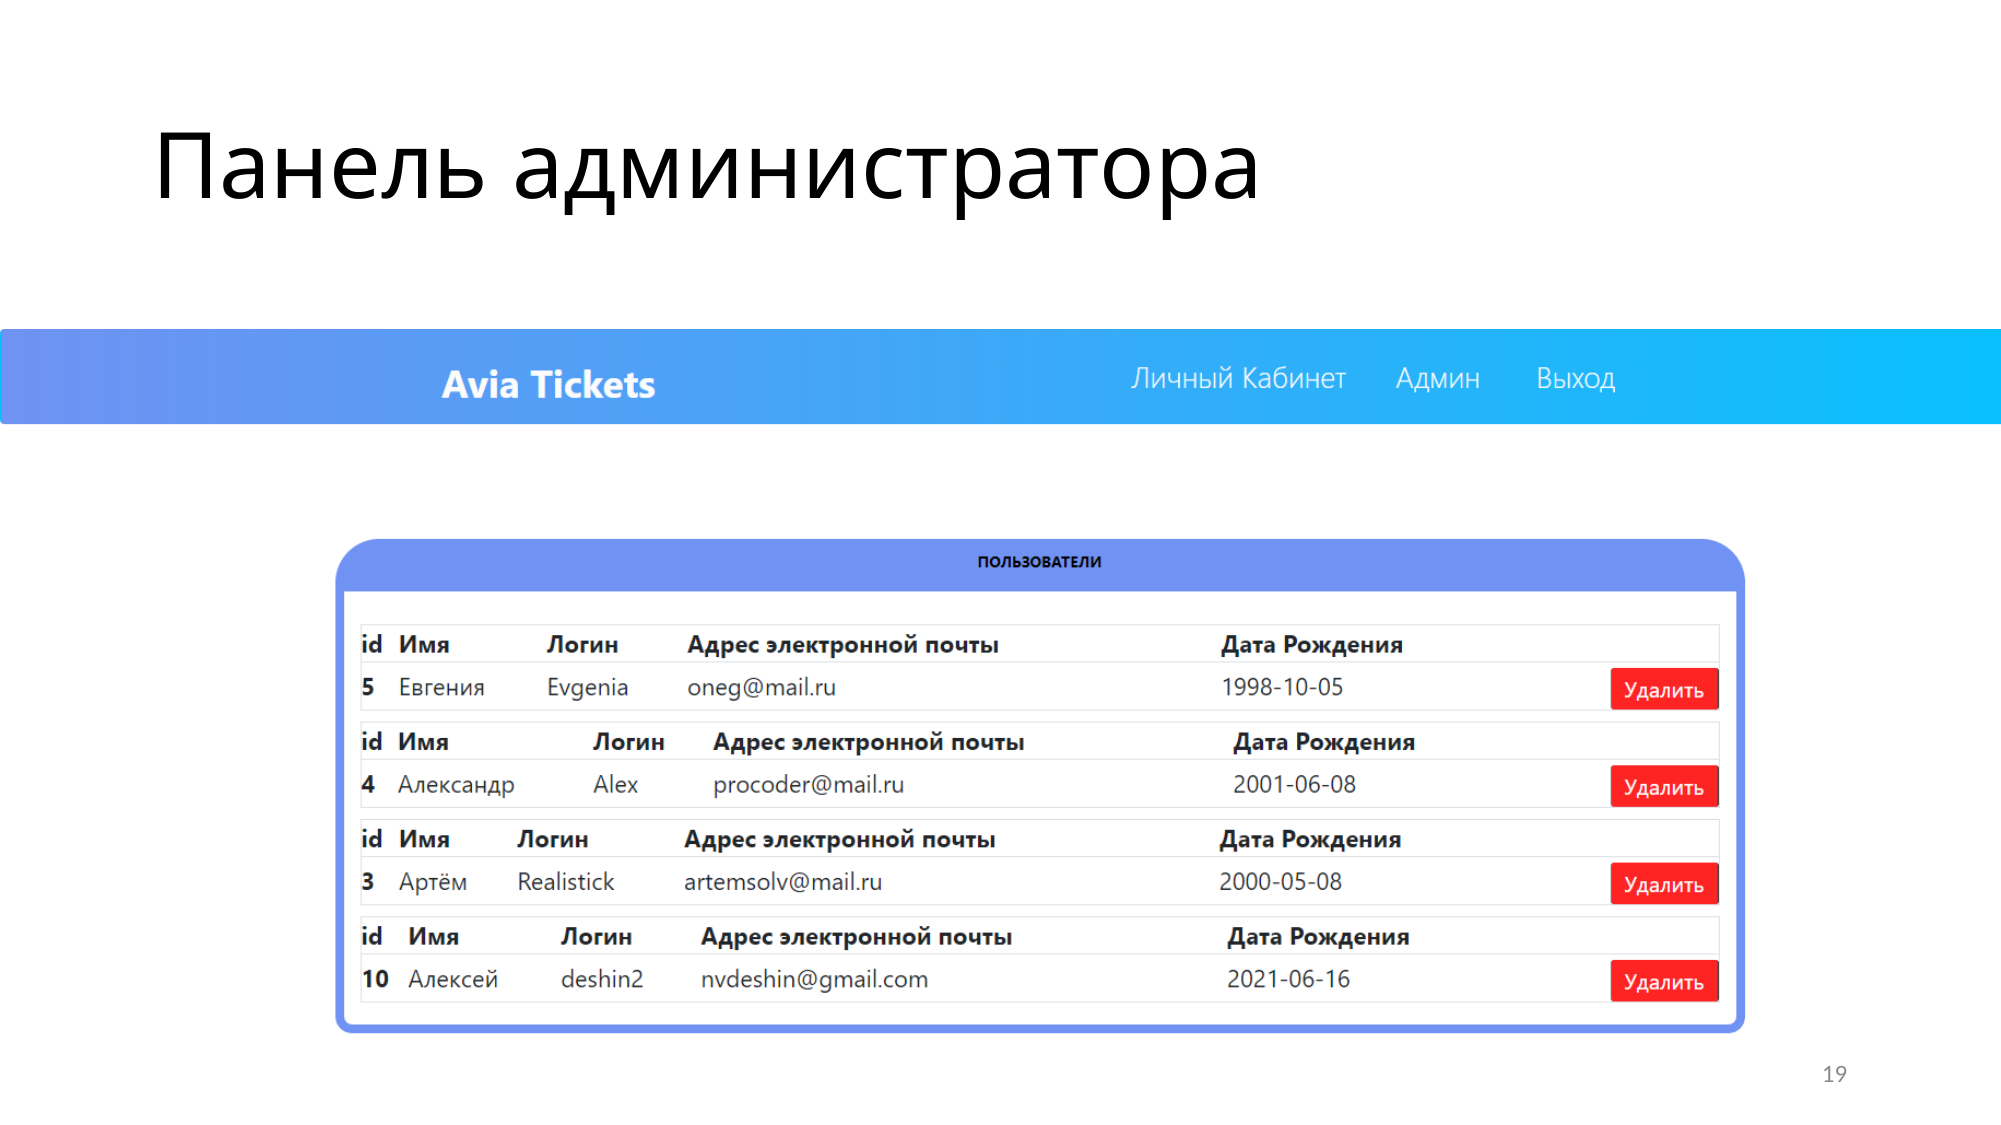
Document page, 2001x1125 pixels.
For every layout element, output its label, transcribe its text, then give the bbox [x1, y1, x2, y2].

title Панель администратора [137, 59, 1863, 278]
picture [0, 329, 2001, 1043]
slide_number 19 [1412, 1043, 1863, 1103]
